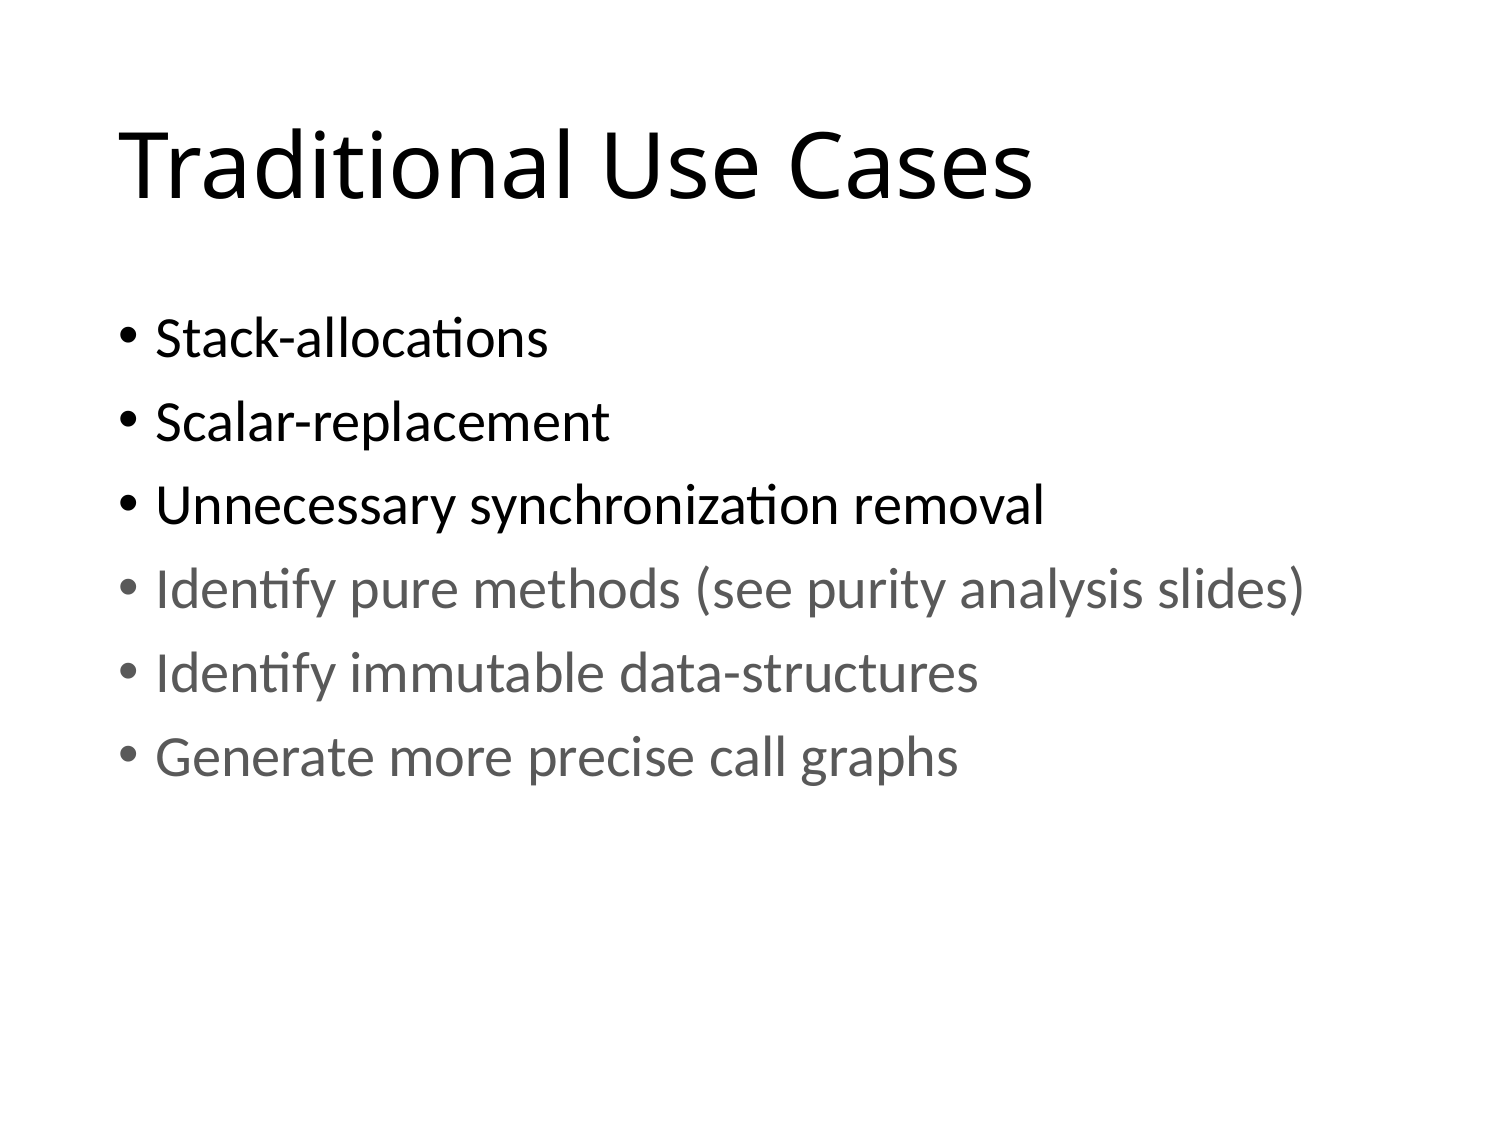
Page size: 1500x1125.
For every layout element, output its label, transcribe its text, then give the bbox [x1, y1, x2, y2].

title Traditional Use Cases [103, 59, 1397, 278]
list Stack-allocations Scalar-replacement Unnecessary synchronization removal Identify pure methods (see purity analysis slides) Identify immutable data-structures Generate more precise call graphs [103, 299, 1397, 1014]
